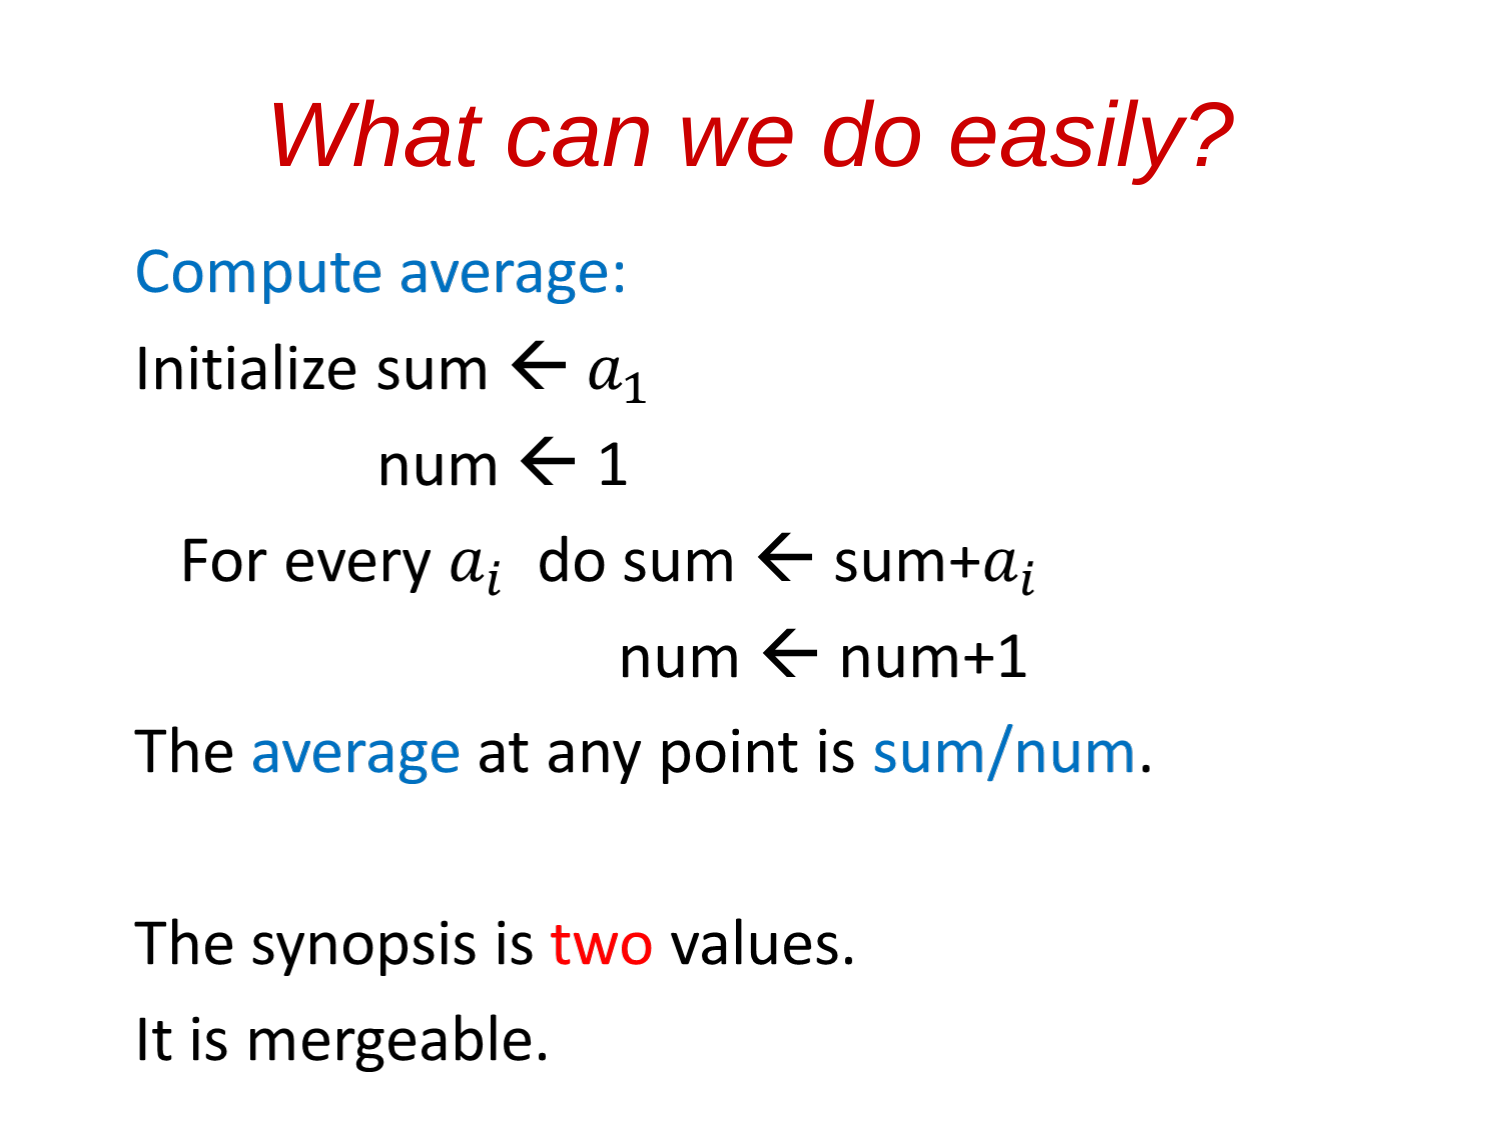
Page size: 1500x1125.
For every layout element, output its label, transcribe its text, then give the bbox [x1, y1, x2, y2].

text_box [44, 222, 1458, 1106]
text_box What can we do easily? [101, 83, 1401, 188]
